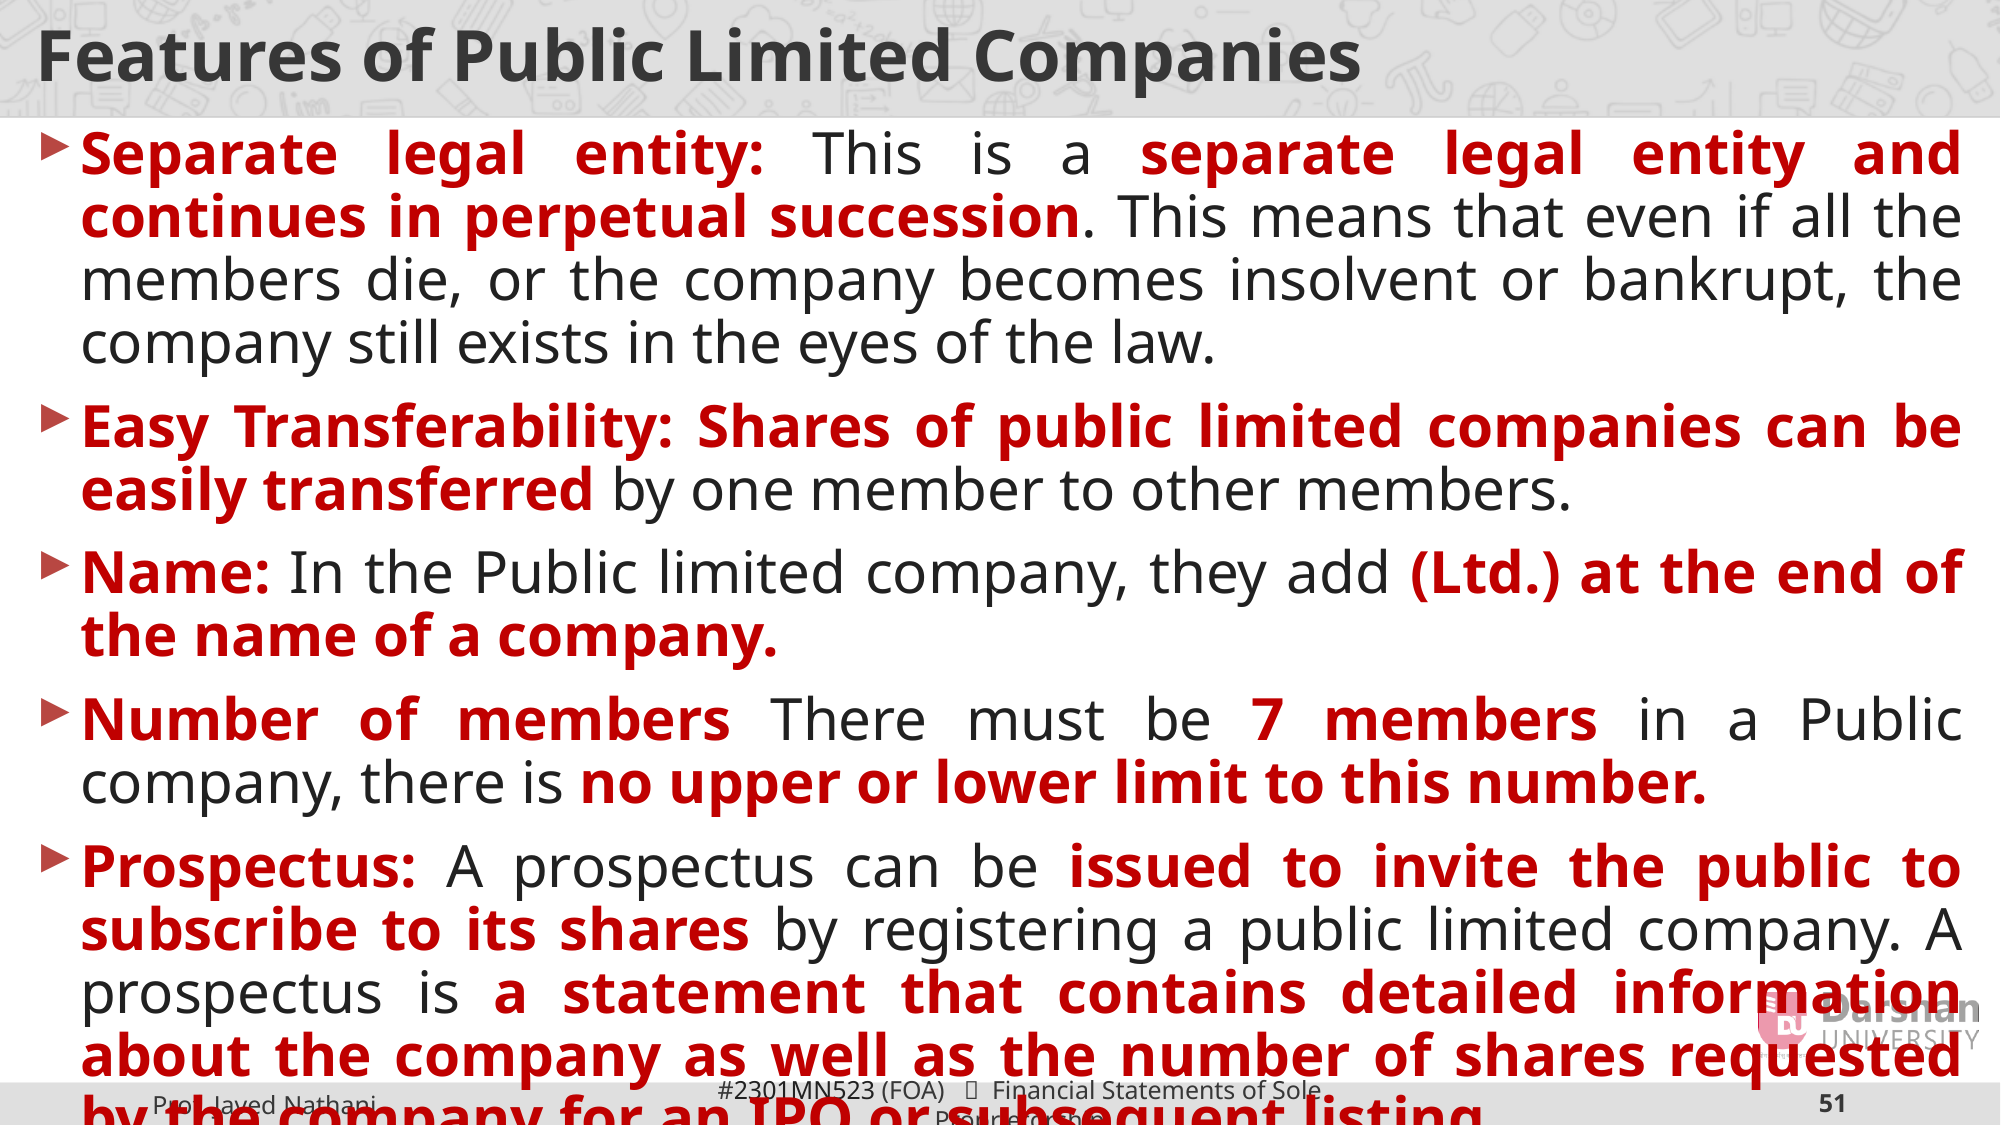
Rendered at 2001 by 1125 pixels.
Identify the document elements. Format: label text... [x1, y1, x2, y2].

title Features of Public Limited Companies [0, 0, 2000, 117]
list Separate legal entity: This is a separate legal entity and continues in perpetual succession. This means that even if all the members die, or the company becomes insolvent or bankrupt, the company still exists in the eyes of the law. Easy Transferability: Shares of public limited companies can be easily transferred by one member to other members. Name: In the Public limited company, they add (Ltd.) at the end of the name of a company. Number of members There must be 7 members in a Public company, there is no upper or lower limit to this number. Prospectus: A prospectus can be issued to invite the public to subscribe to its shares by registering a public limited company. A prospectus is a statement that contains detailed information about the company as well as the number of shares requested by the company for an IPO or subsequent listing. [21, 117, 1979, 1059]
